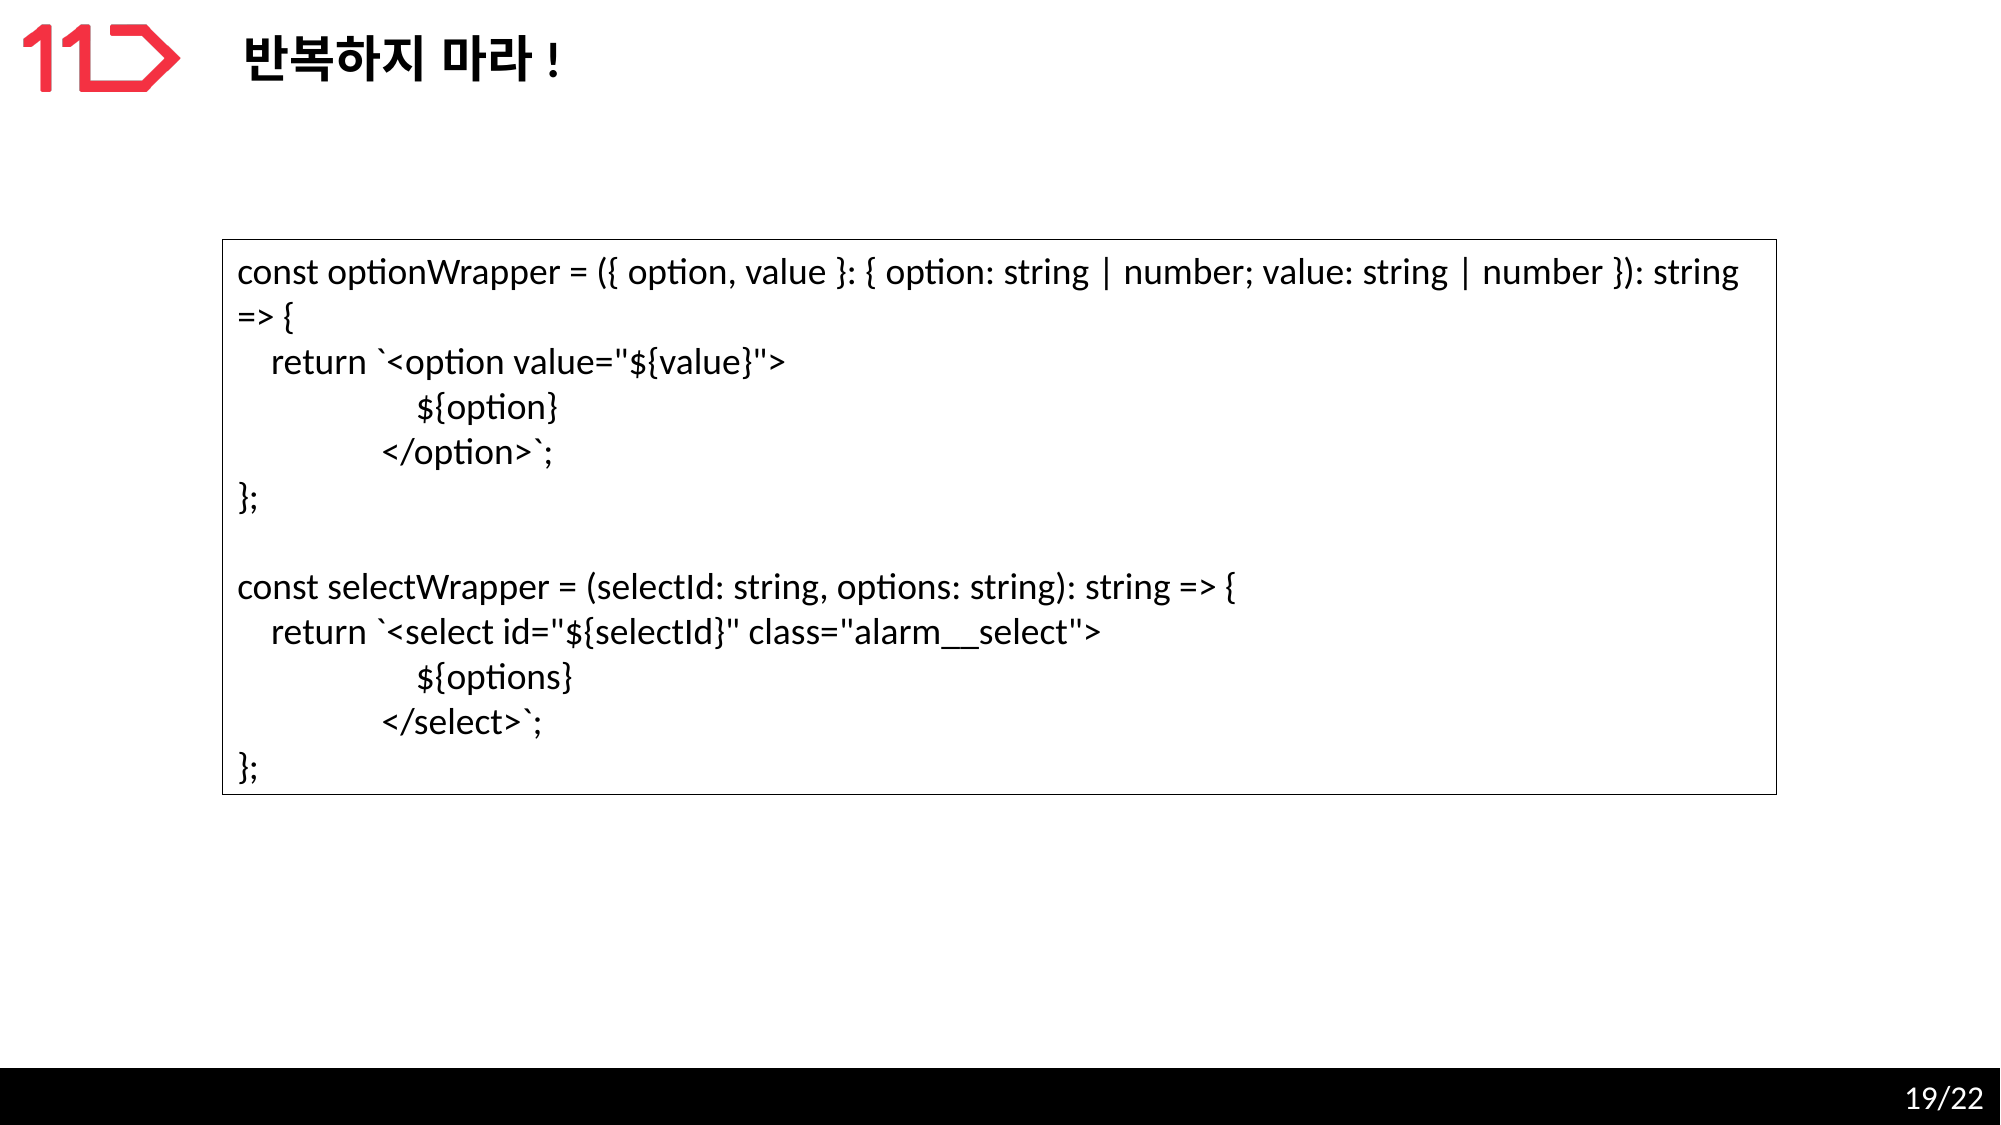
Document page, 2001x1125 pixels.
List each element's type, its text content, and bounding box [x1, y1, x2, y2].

text_box const optionWrapper = ({ option, value }: { option: string | number; value: string | number }): string => { return `<option value="${value}"> ${option} </option>`; }; const selectWrapper = (selectId: string, options: string): string => { return `<select id="${selectId}" class="alarm__select"> ${options} </select>`; }; [222, 239, 1777, 795]
text_box [0, 1068, 2000, 1125]
picture [0, 0, 201, 118]
text_box 19/22 [1889, 1068, 1999, 1124]
text_box 반복하지 마라! [228, 20, 577, 96]
